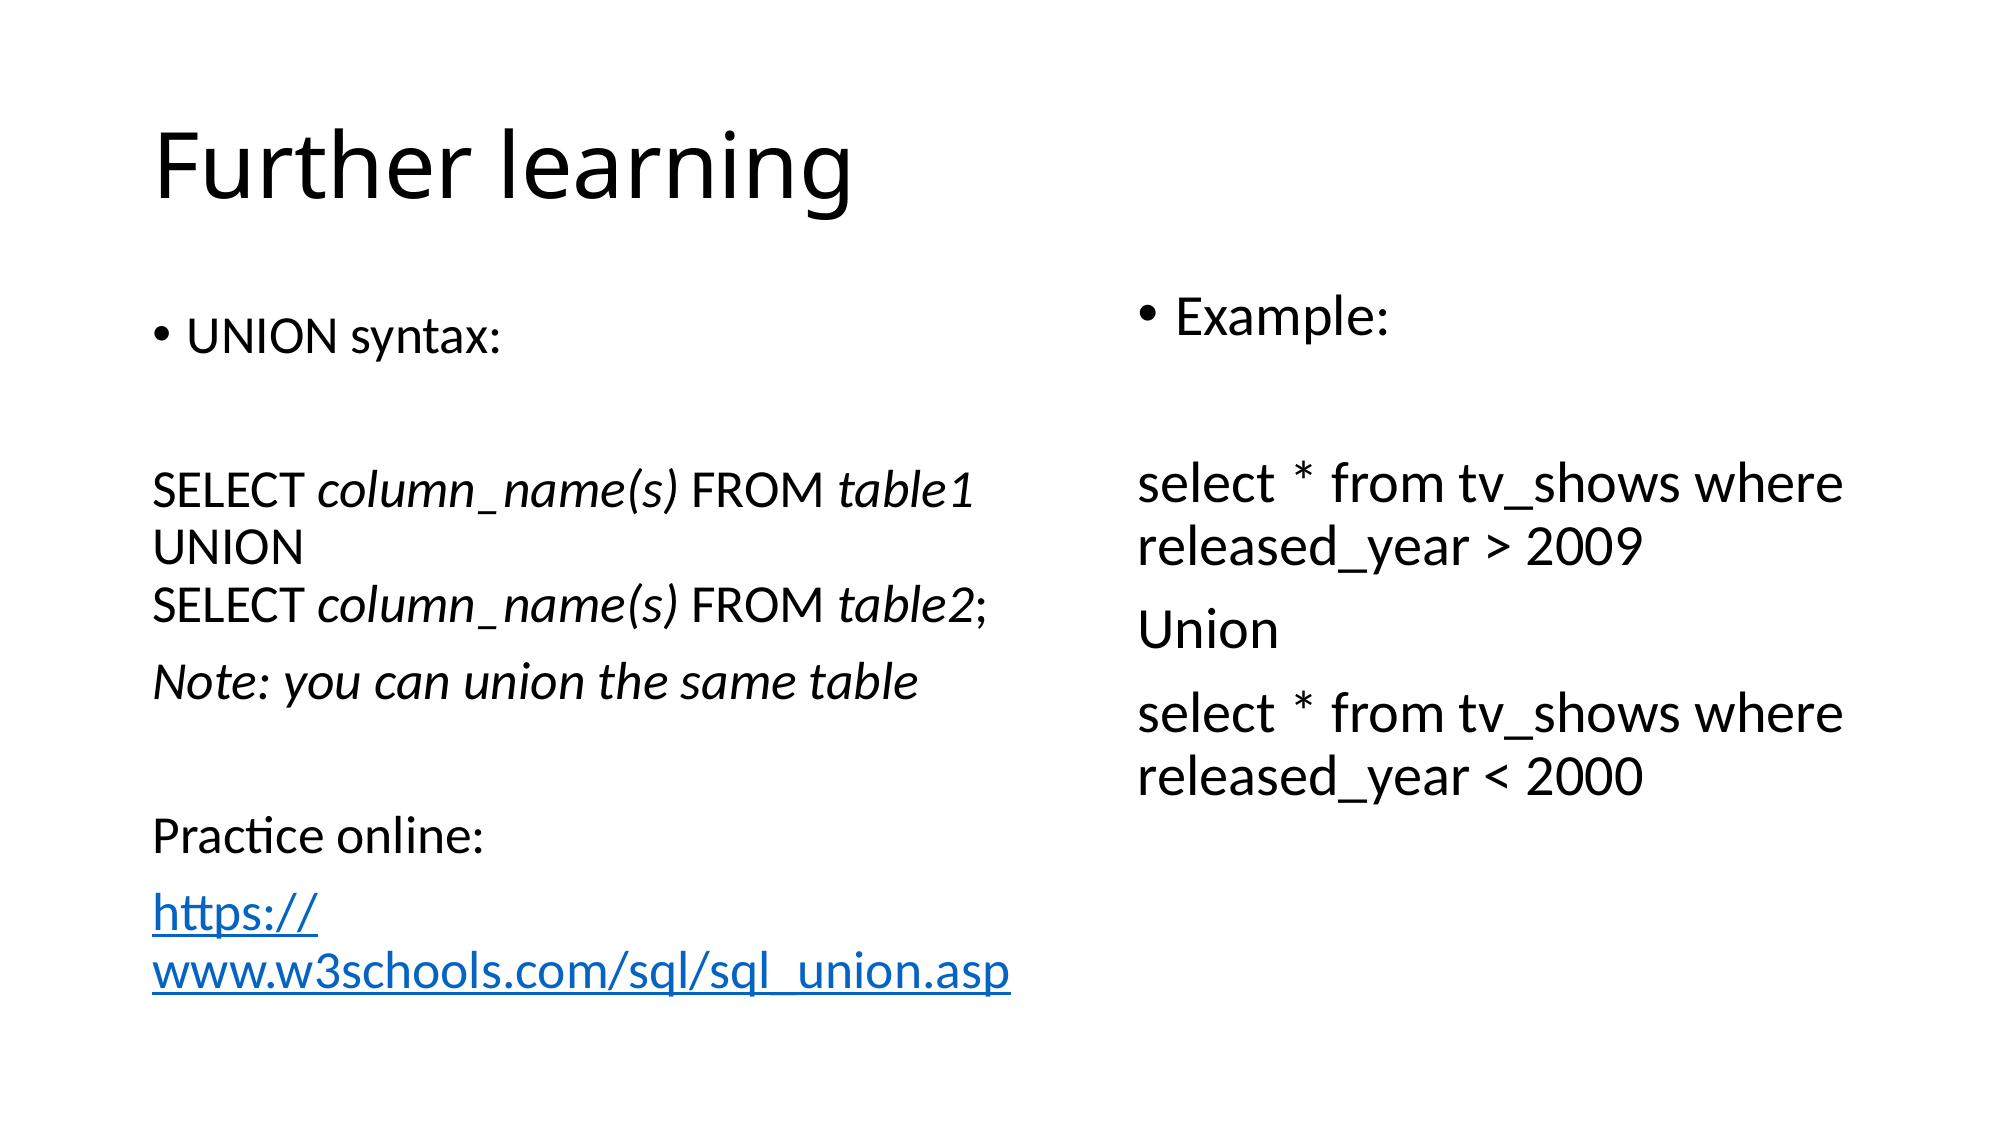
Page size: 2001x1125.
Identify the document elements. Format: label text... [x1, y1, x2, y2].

title Further learning [137, 59, 1863, 278]
list UNION syntax: SELECT column_name(s) FROM table1 UNION SELECT column_name(s) FROM table2; Note: you can union the same table Practice online: https://www.w3schools.com/sql/sql_union.asp [137, 299, 1093, 1014]
text_box Example: select * from tv_shows where released_year > 2009 Union select * from tv_shows where released_year < 2000 [1122, 277, 1863, 992]
